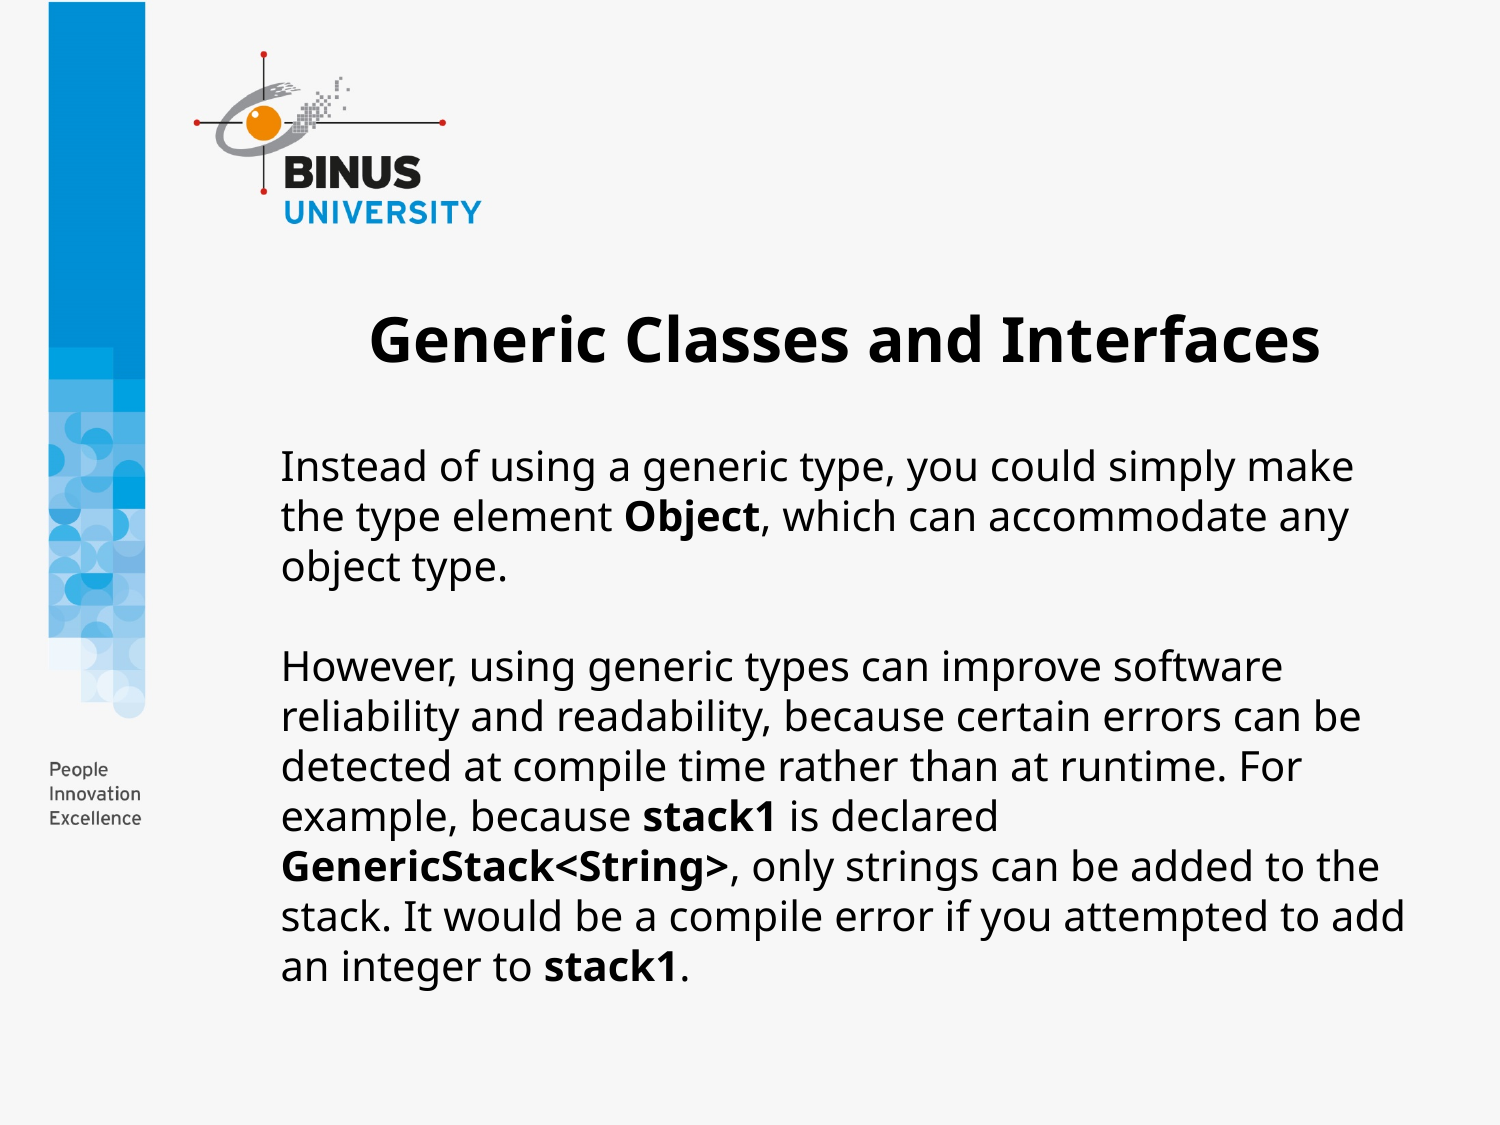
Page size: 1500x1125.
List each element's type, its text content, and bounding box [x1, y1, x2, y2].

title Generic Classes and Interfaces [265, 243, 1425, 431]
list Instead of using a generic type, you could simply make the type element Object, which can accommodate any object type. However, using generic types can improve software reliability and readability, because certain errors can be detected at compile time rather than at runtime. For example, because stack1 is declared GenericStack<String>, only strings can be added to the stack. It would be a compile error if you attempted to add an integer to stack1. [265, 432, 1425, 1005]
picture [0, 0, 1500, 845]
